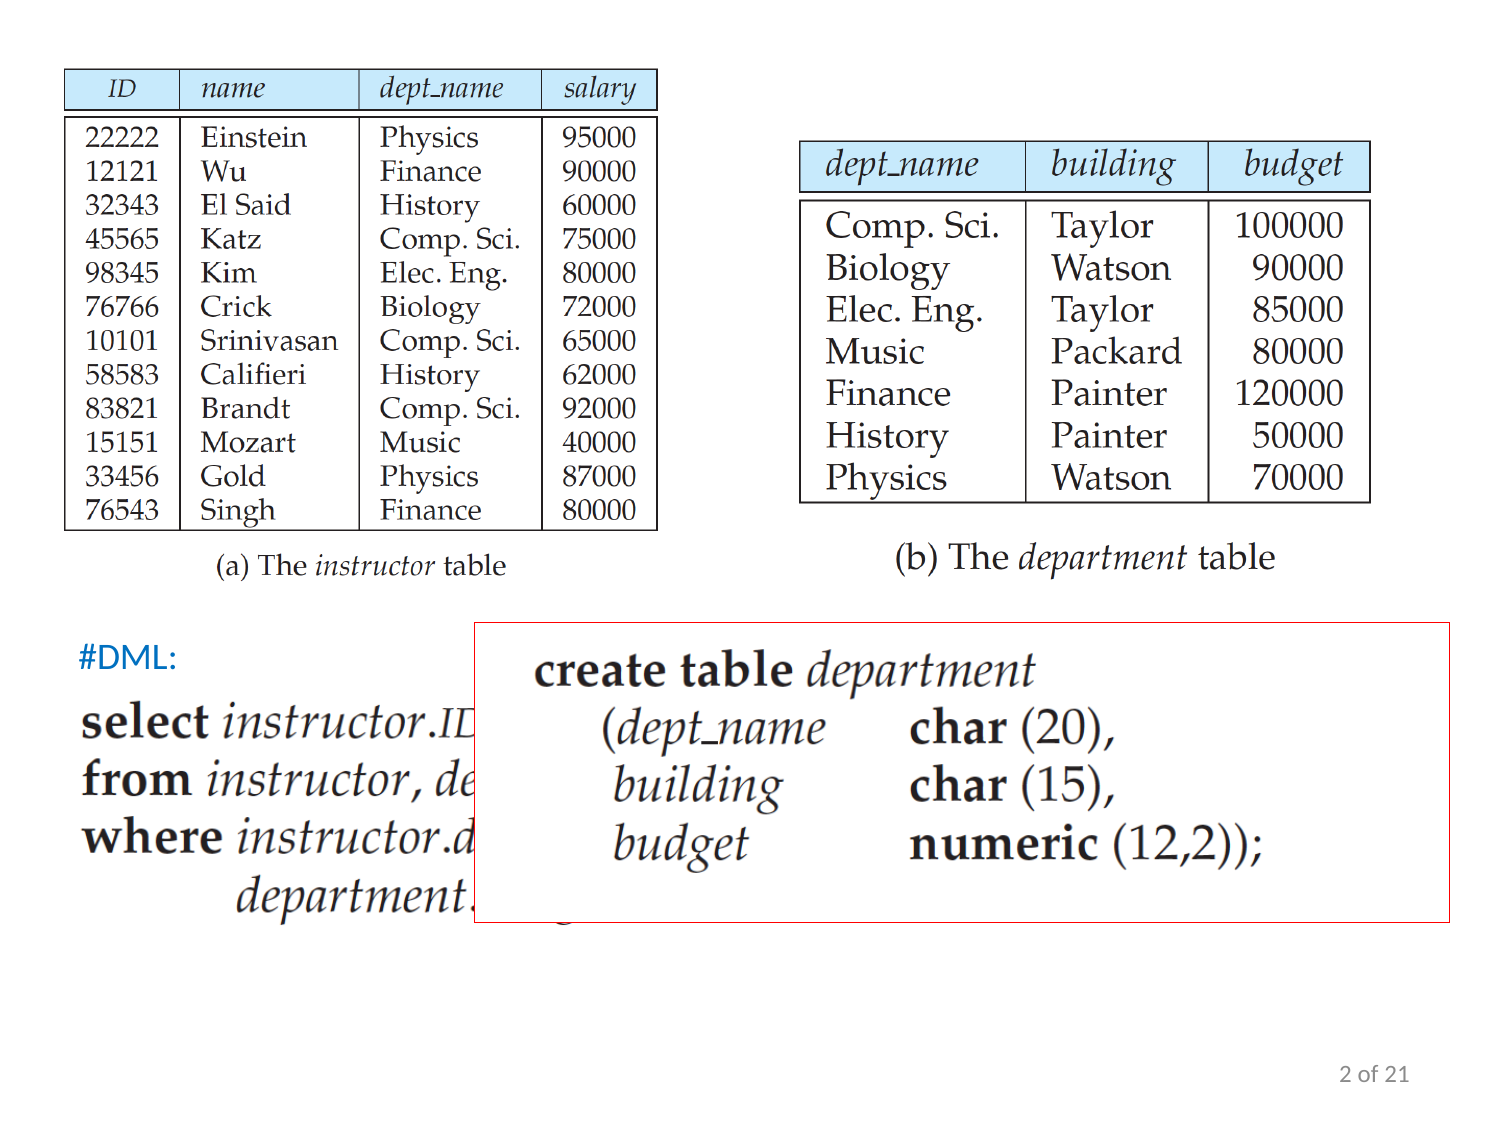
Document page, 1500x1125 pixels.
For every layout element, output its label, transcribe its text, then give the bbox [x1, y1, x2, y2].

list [24, 43, 707, 601]
picture [37, 622, 1451, 946]
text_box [24, 624, 471, 903]
picture [755, 111, 1395, 601]
slide_number 2 of 21 [1074, 1042, 1425, 1103]
